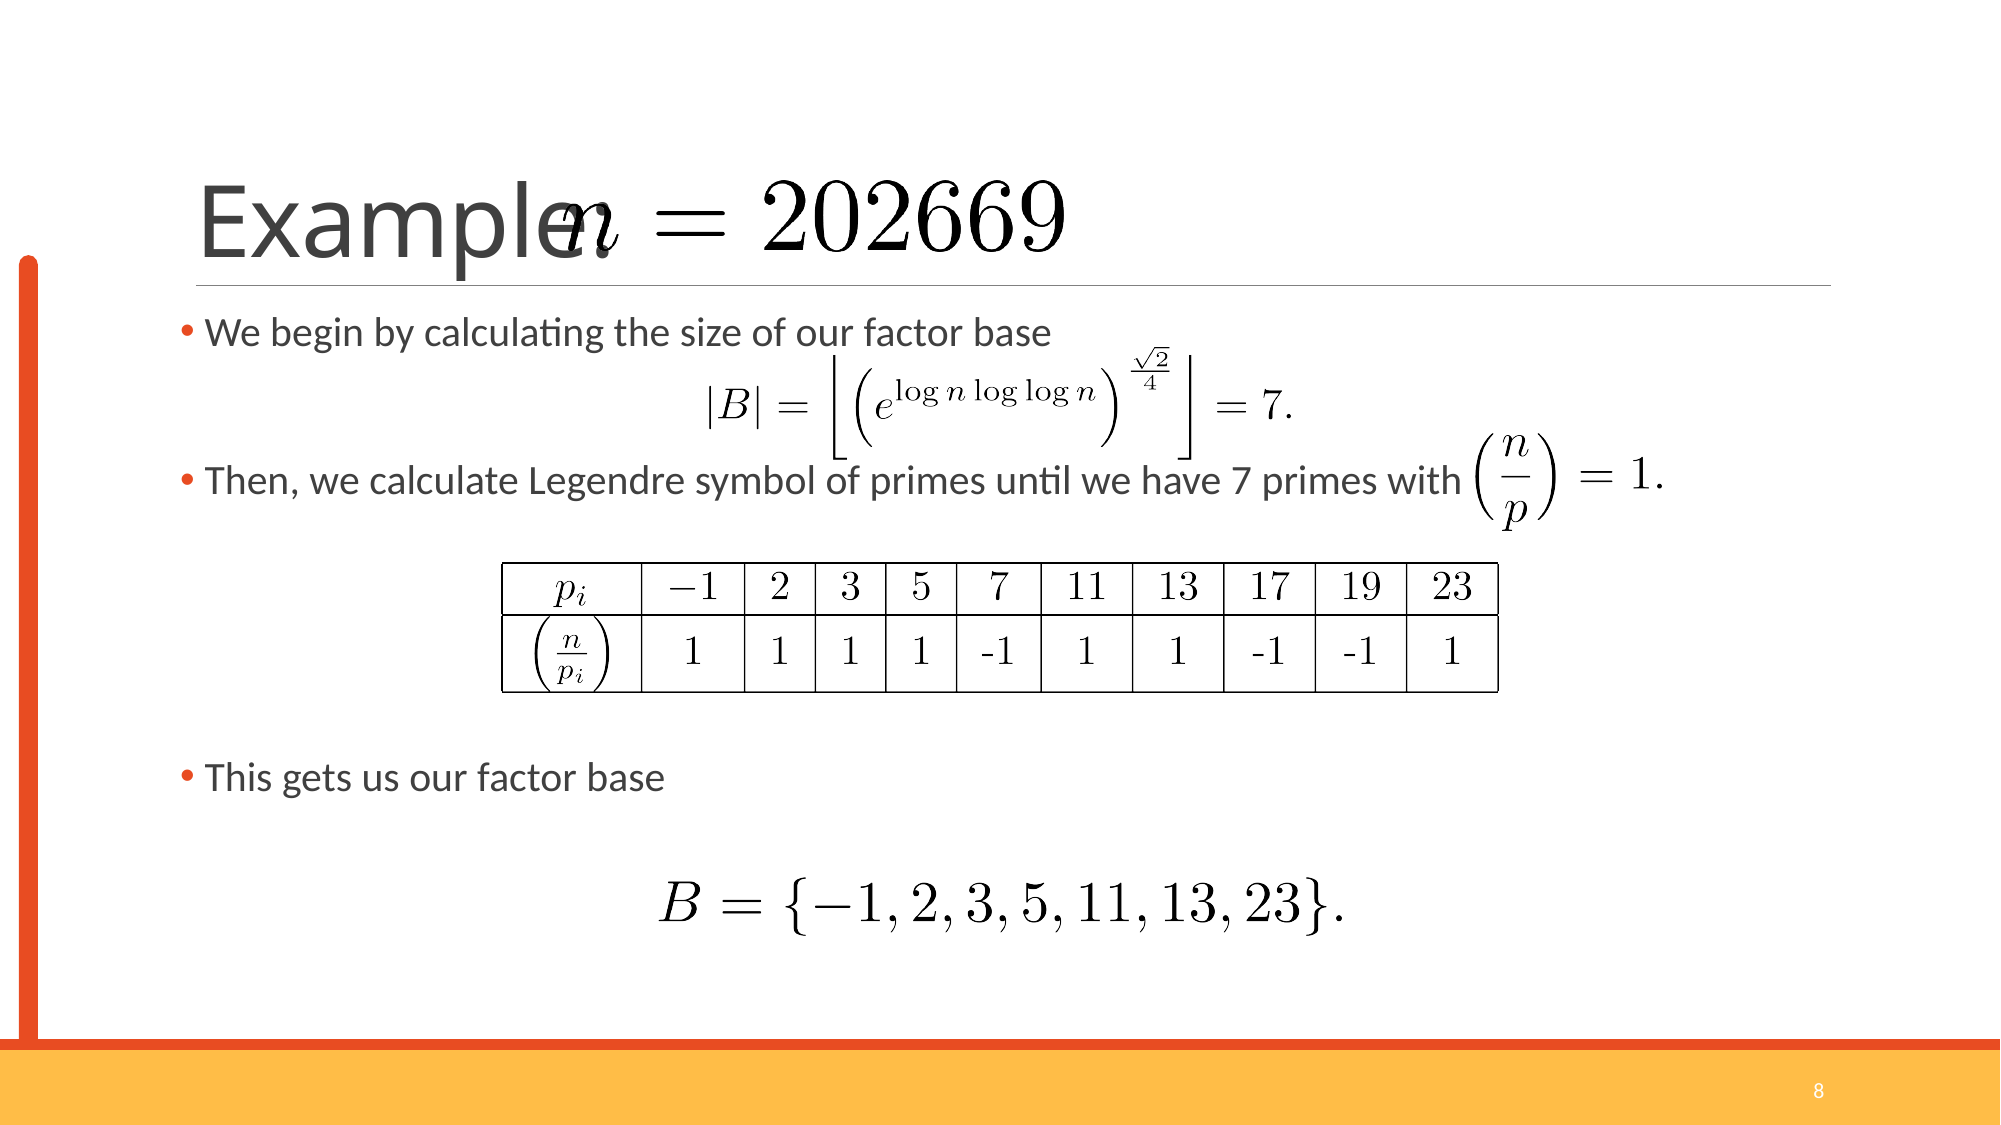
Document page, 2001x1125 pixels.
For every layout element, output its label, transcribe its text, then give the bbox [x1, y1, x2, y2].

picture [501, 561, 1499, 693]
picture [658, 876, 1342, 937]
picture [561, 180, 1064, 252]
slide_number 8 [1624, 1059, 1840, 1120]
picture [1474, 432, 1663, 532]
title Example: [180, 47, 1830, 285]
list We begin by calculating the size of our factor base Then, we calculate Legendre symbol of primes until we have 7 primes with This gets us our factor base [180, 302, 1830, 963]
picture [709, 346, 1291, 461]
